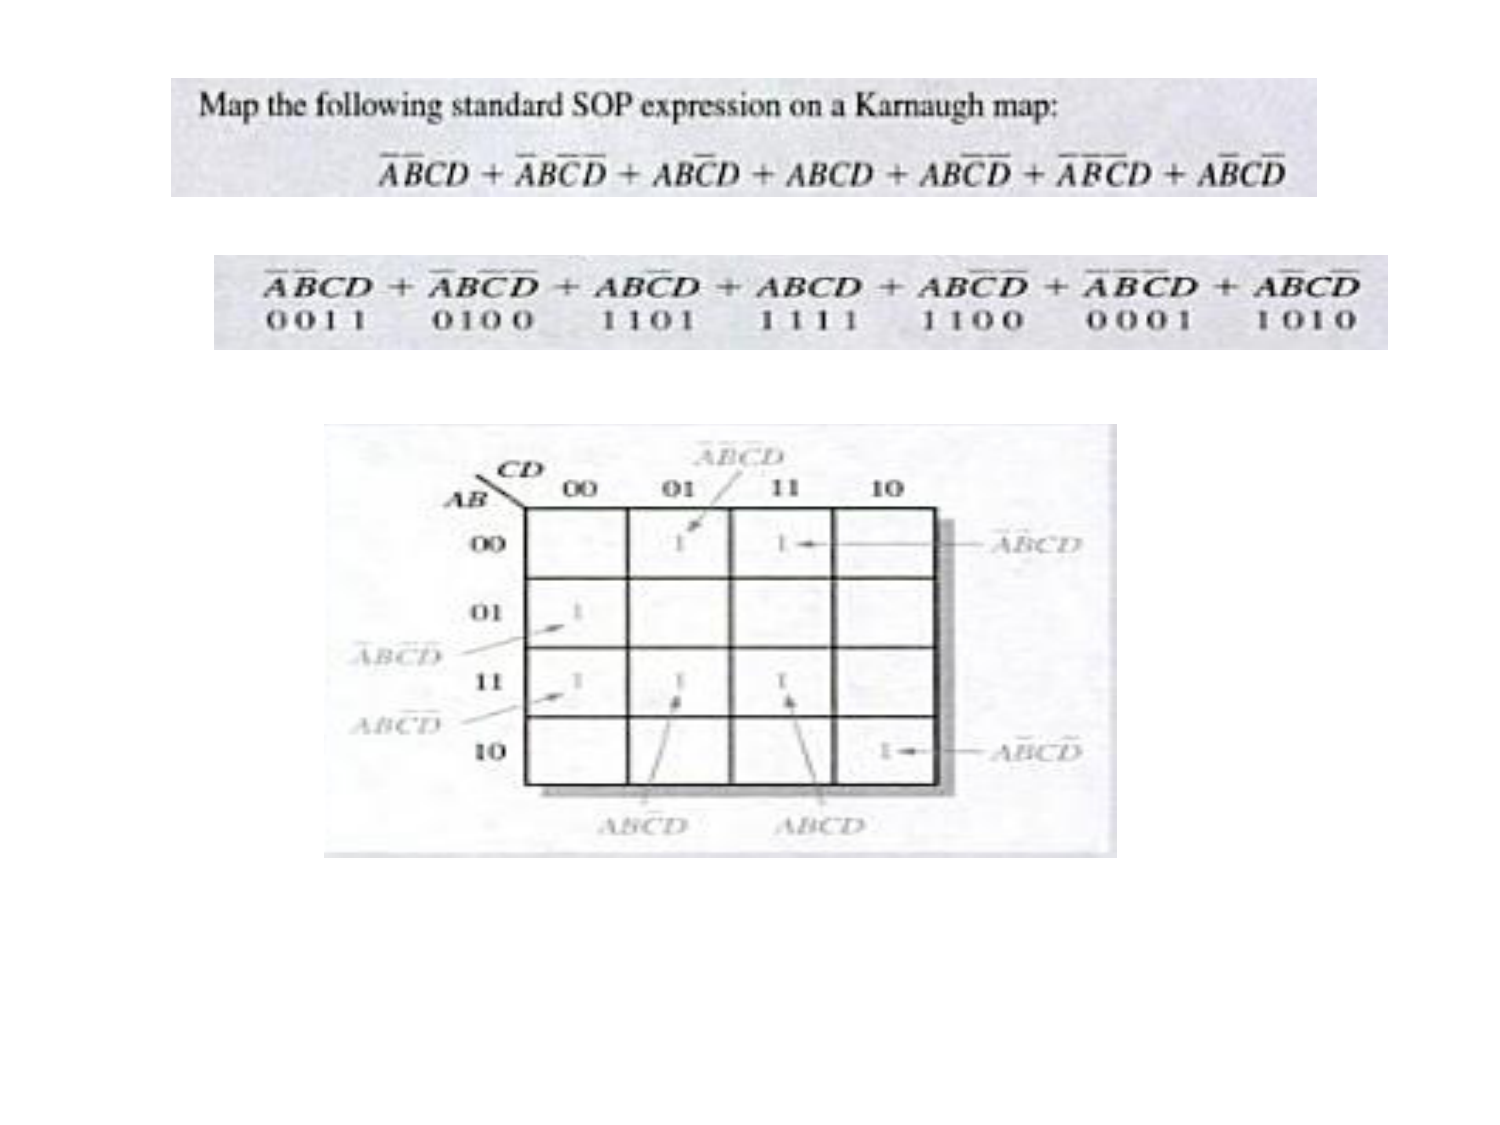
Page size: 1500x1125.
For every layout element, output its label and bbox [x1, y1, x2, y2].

picture [214, 255, 1388, 351]
picture [324, 423, 1117, 858]
picture [170, 77, 1318, 197]
